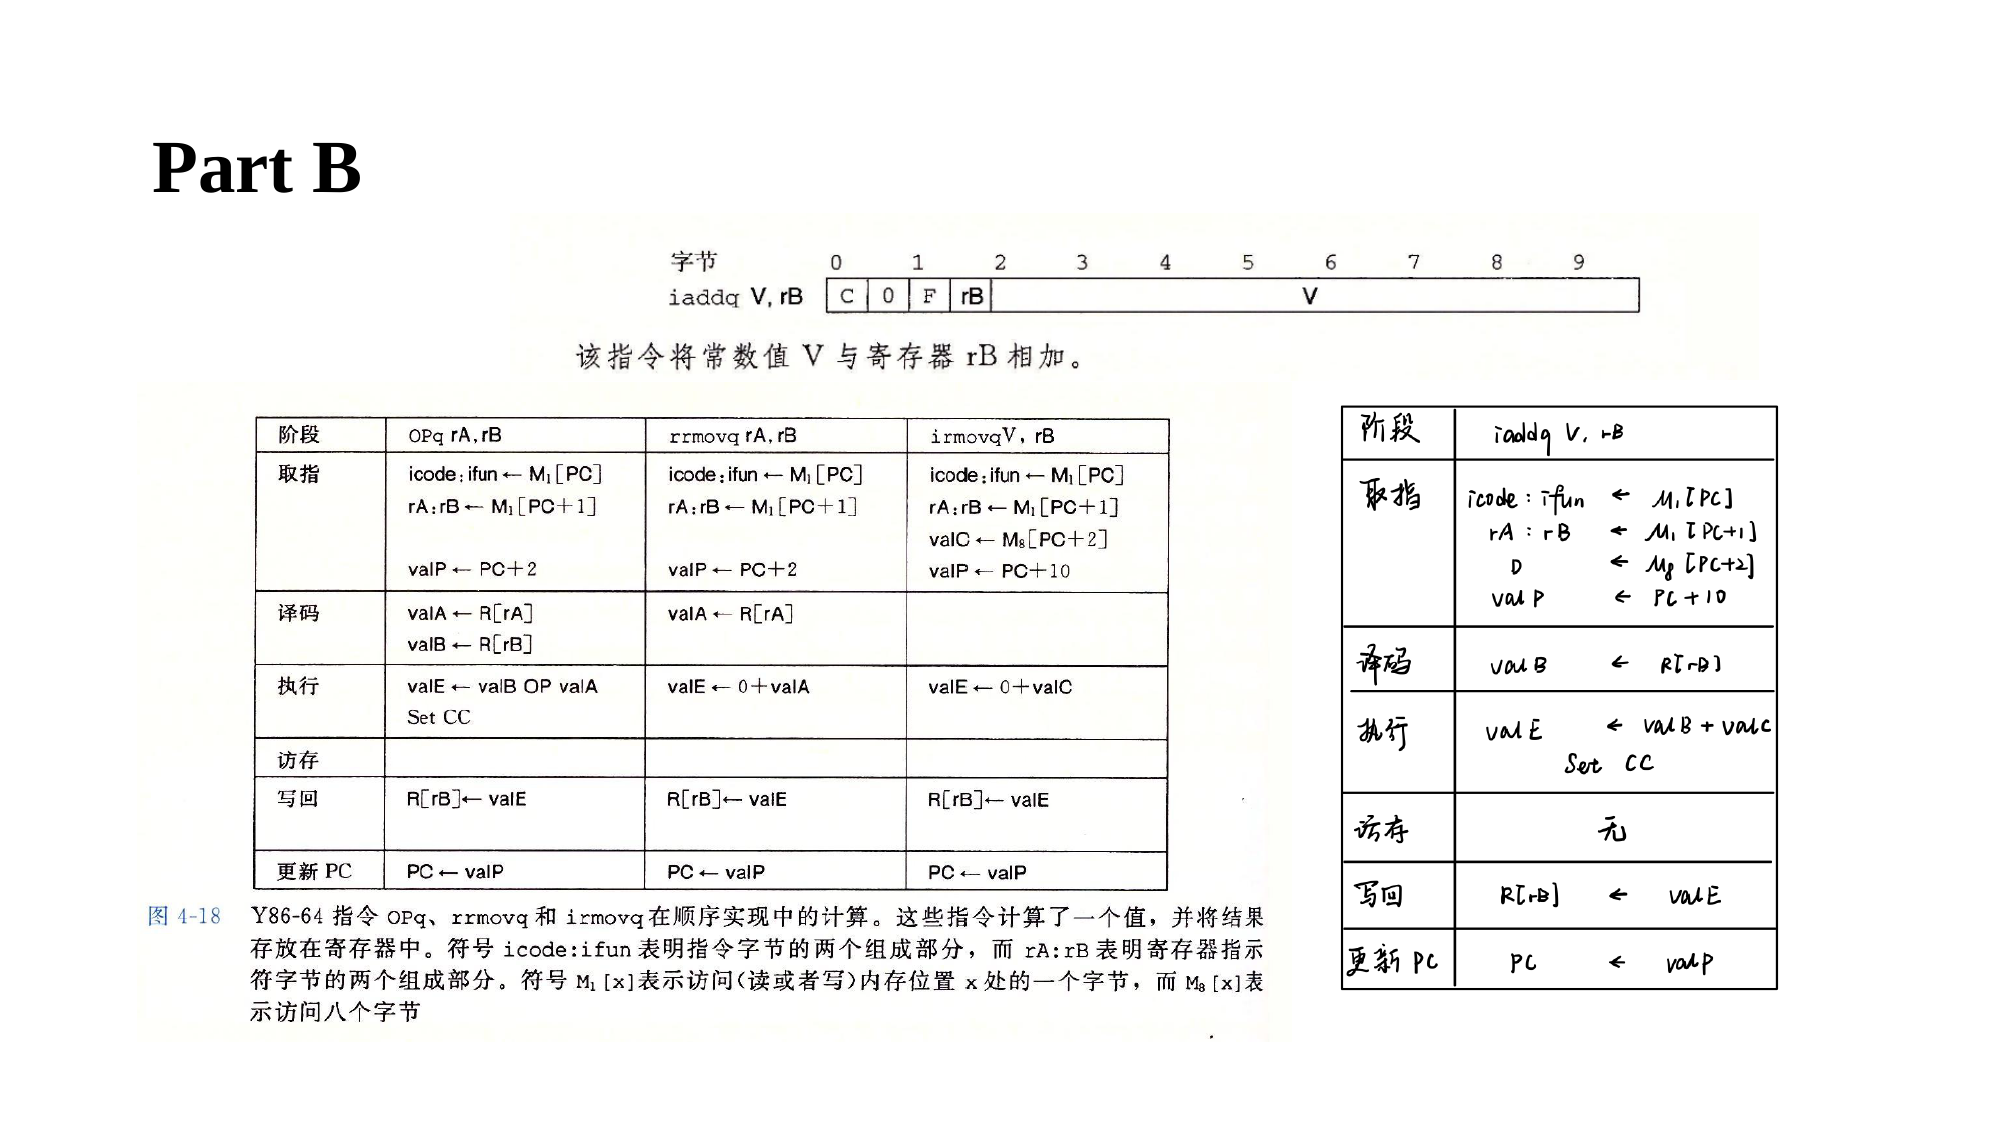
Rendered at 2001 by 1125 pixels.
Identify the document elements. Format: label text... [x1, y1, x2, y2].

picture [137, 382, 1292, 1042]
title Part B [137, 59, 1863, 278]
picture [510, 213, 1799, 1042]
